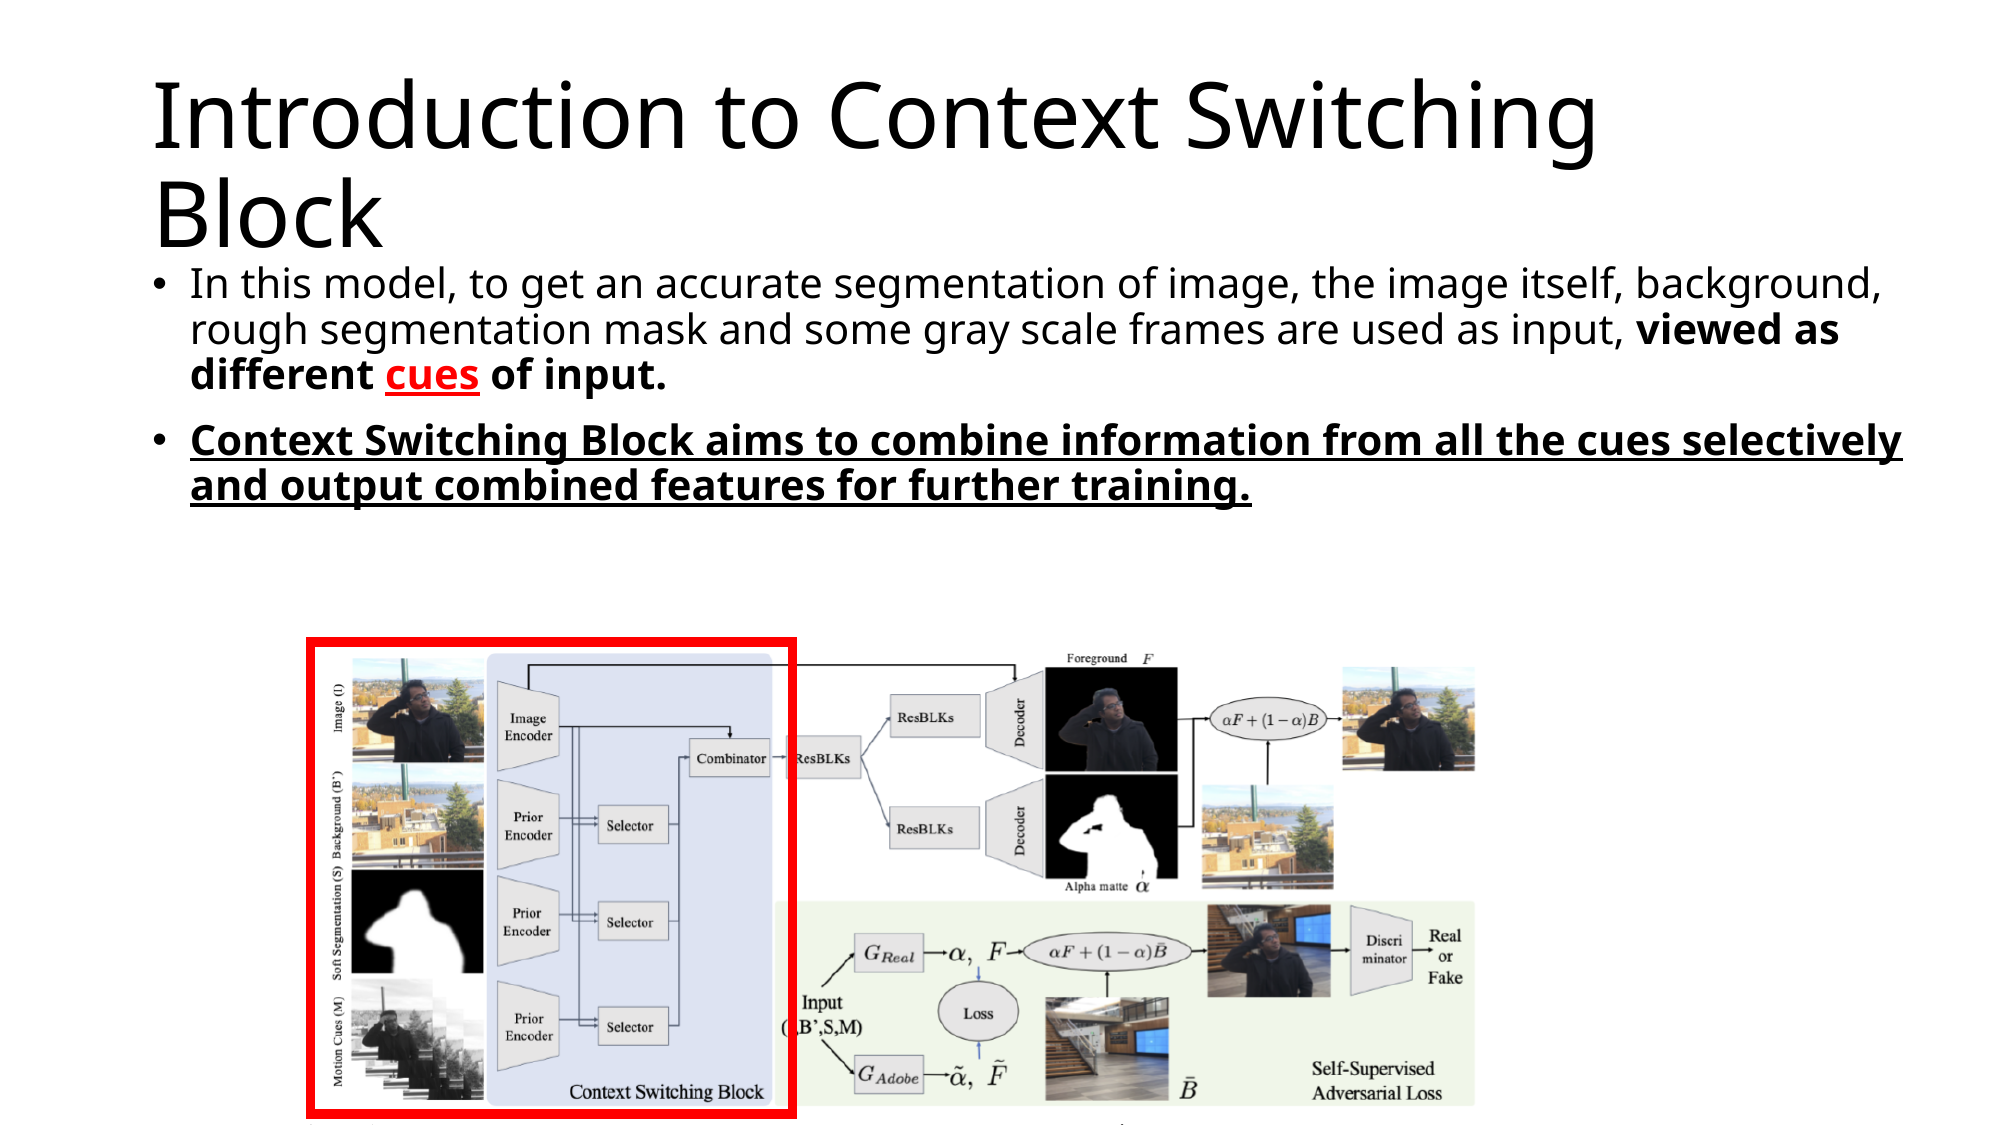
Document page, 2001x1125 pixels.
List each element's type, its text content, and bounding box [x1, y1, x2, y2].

picture [310, 641, 1490, 1125]
title Introduction to Context Switching Block [137, 59, 1863, 255]
list In this model, to get an accurate segmentation of image, the image itself, background, rough segmentation mask and some gray scale frames are used as input, viewed as different cues of input. Context Switching Block aims to combine information from all the cues selectively and output combined features for further training. [137, 255, 1929, 664]
